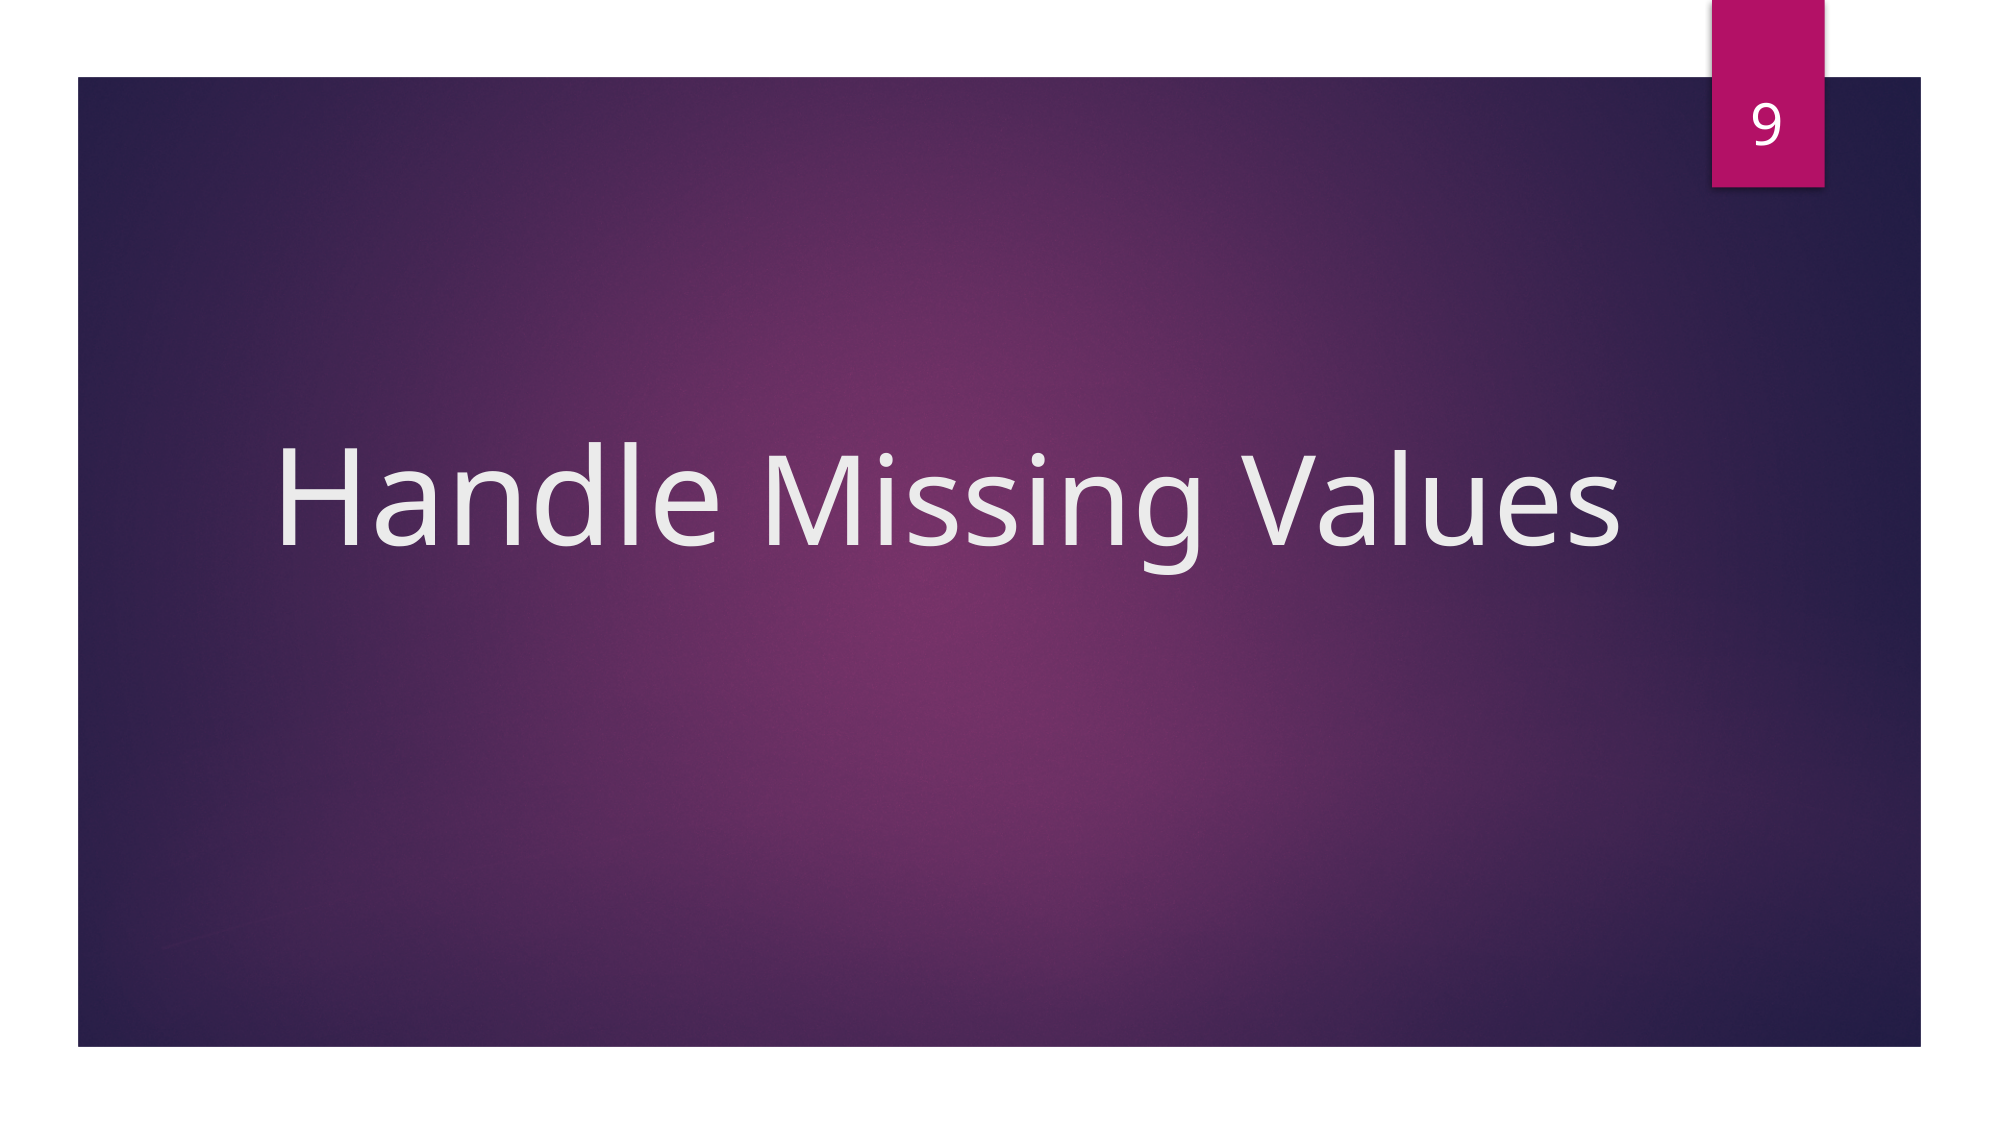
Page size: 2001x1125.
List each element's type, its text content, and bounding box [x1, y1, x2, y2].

slide_number 9 [1698, 48, 1836, 175]
title Handle Missing Values [196, 185, 1699, 580]
